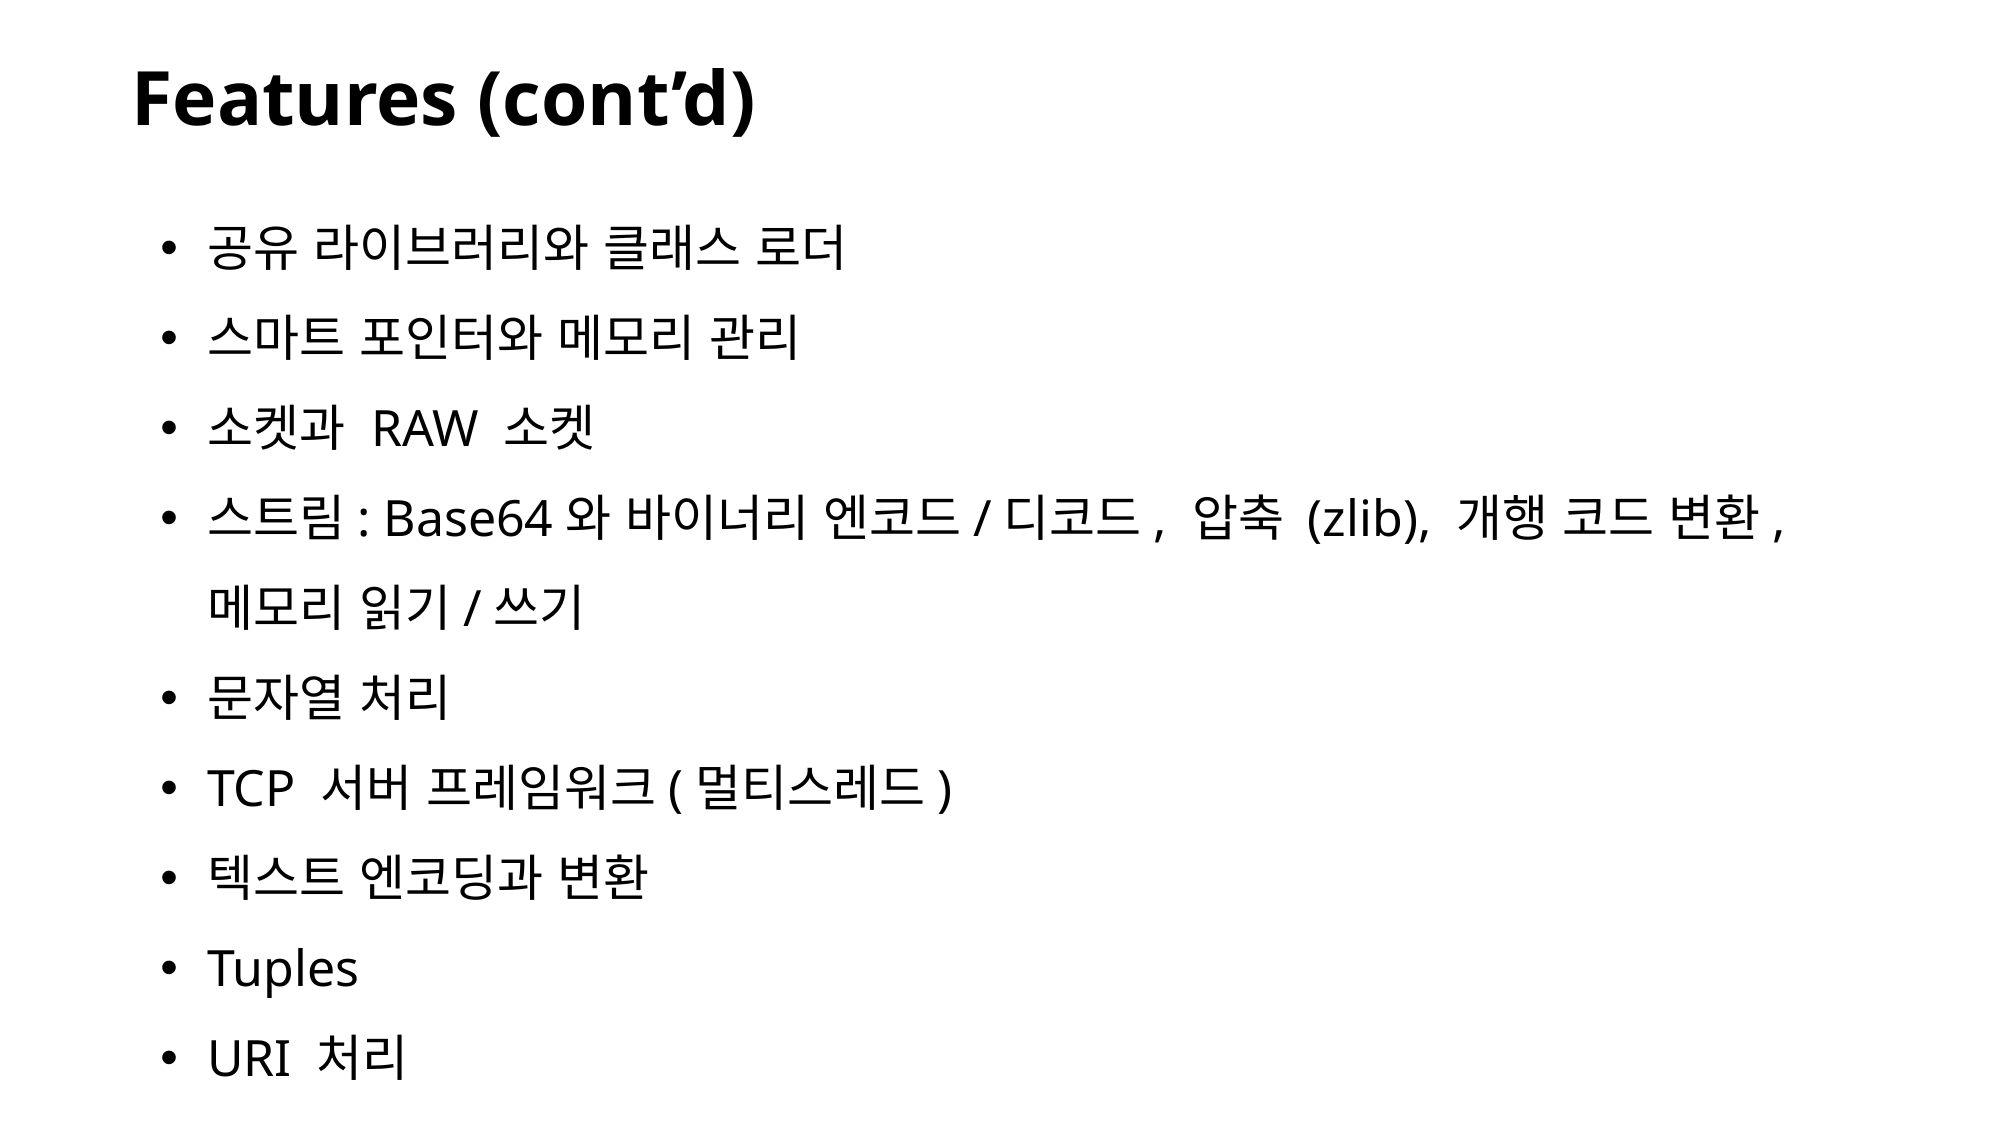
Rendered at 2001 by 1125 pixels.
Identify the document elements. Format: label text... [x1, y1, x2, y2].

text_box 공유 라이브러리와 클래스 로더 스마트 포인터와 메모리 관리 소켓과 RAW 소켓 스트림: Base64와 바이너리 엔코드/디코드, 압축 (zlib), 개행 코드 변환, 메모리 읽기/쓰기 문자열 처리 TCP 서버 프레임워크(멀티스레드) 텍스트 엔코딩과 변환 Tuples URI 처리 [145, 179, 1930, 1095]
text_box Features (cont’d) [116, 42, 1109, 148]
